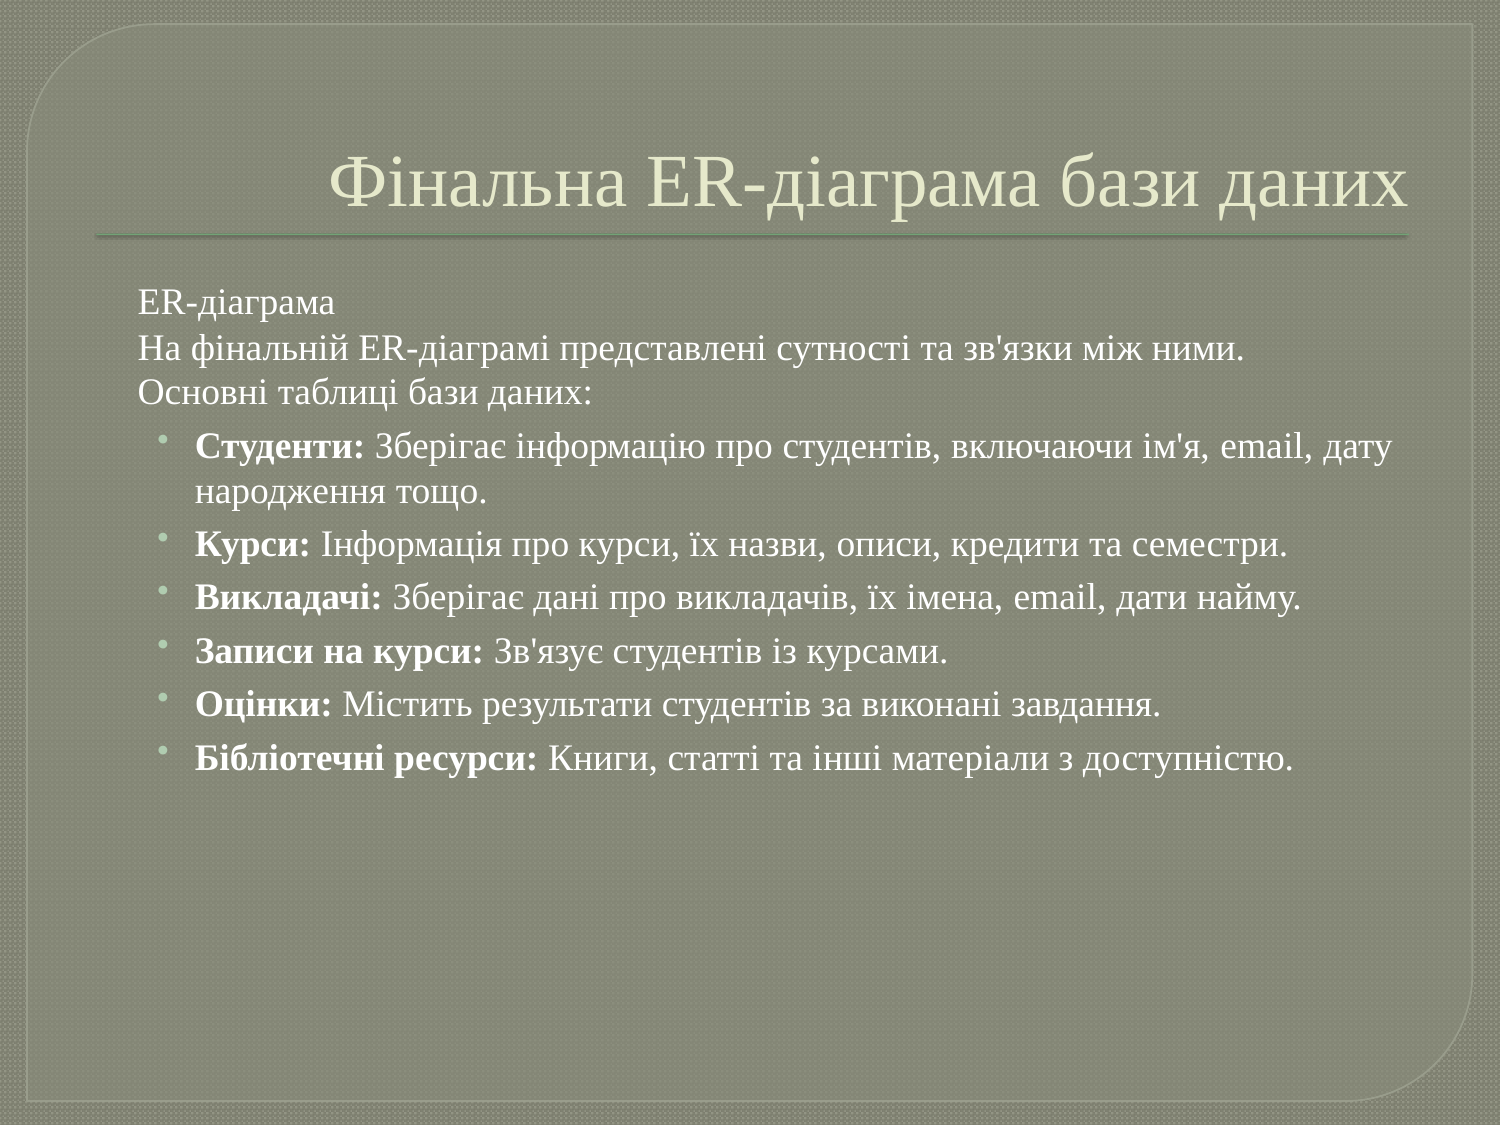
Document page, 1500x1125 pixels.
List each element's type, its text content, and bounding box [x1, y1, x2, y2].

title Фінальна ER-діаграма бази даних [75, 41, 1425, 230]
list ER-діаграма На фінальній ER-діаграмі представлені сутності та зв'язки між ними. Основні таблиці бази даних: Студенти: Зберігає інформацію про студентів, включаючи ім'я, email, дату народження тощо. Курси: Інформація про курси, їх назви, описи, кредити та семестри. Викладачі: Зберігає дані про викладачів, їх імена, email, дати найму. Записи на курси: Зв'язує студентів із курсами. Оцінки: Містить результати студентів за виконані завдання. Бібліотечні ресурси: Книги, статті та інші матеріали з доступністю. [75, 270, 1425, 1013]
